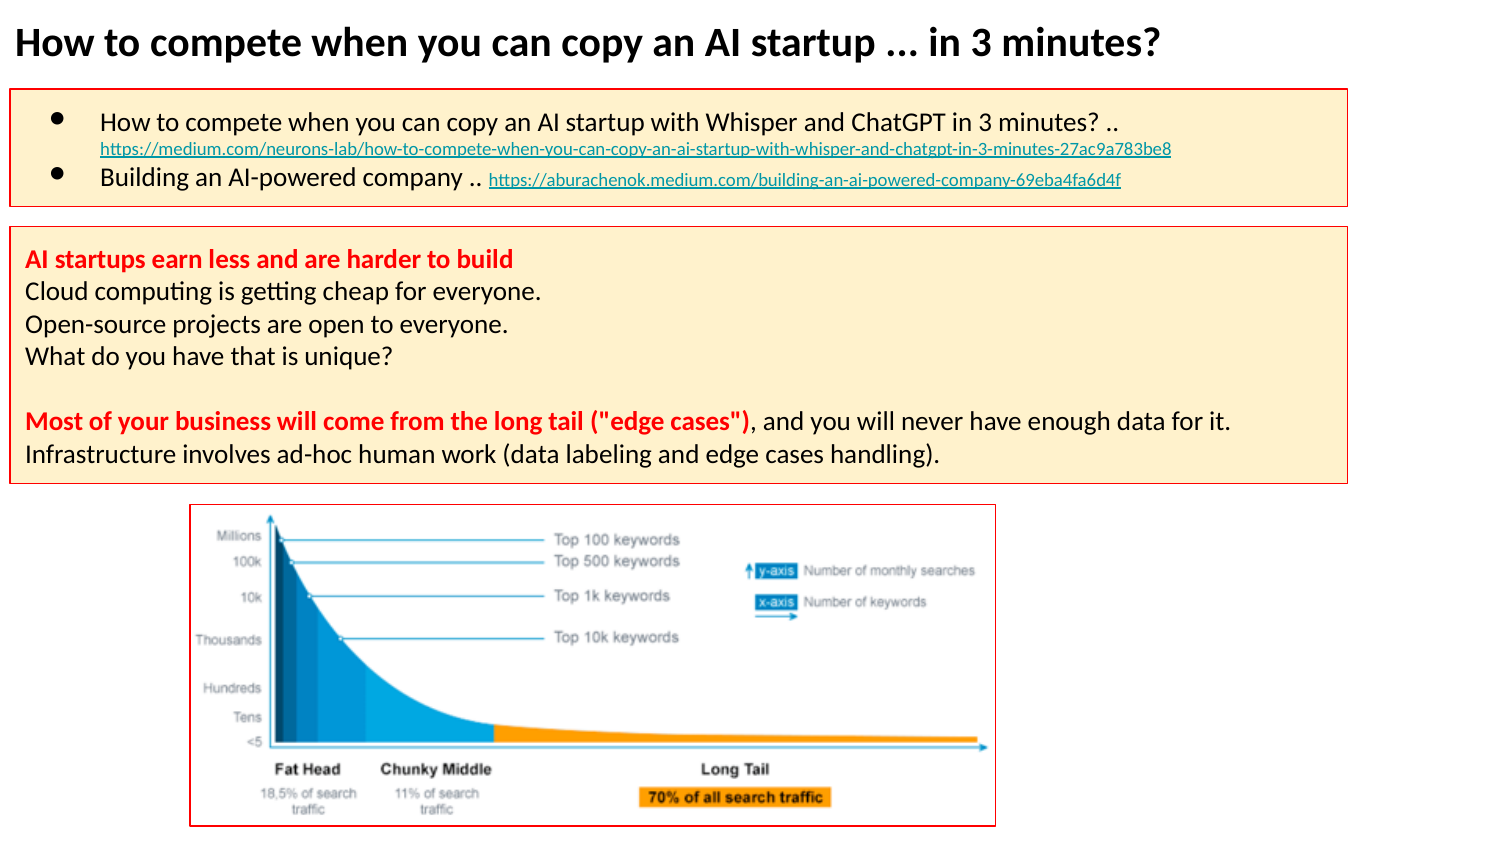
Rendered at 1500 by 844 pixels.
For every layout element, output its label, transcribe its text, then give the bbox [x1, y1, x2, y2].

text_box AI startups earn less and are harder to build Cloud computing is getting cheap for everyone. Open-source projects are open to everyone. What do you have that is unique? Most of your business will come from the long tail ("edge cases"), and you will never have enough data for it. Infrastructure involves ad-hoc human work (data labeling and edge cases handling). [10, 226, 1348, 484]
text_box How to compete when you can copy an AI startup ... in 3 minutes? [0, 0, 1186, 80]
text_box How to compete when you can copy an AI startup with Whisper and ChatGPT in 3 minutes? .. https://medium.com/neurons-lab/how-to-compete-when-you-can-copy-an-ai-startup-with-whisper-and-chatgpt-in-3-minutes-27ac9a783be8 Building an AI-powered company .. https://aburachenok.medium.com/building-an-ai-powered-company-69eba4fa6d4f [10, 88, 1348, 207]
picture [190, 505, 995, 826]
